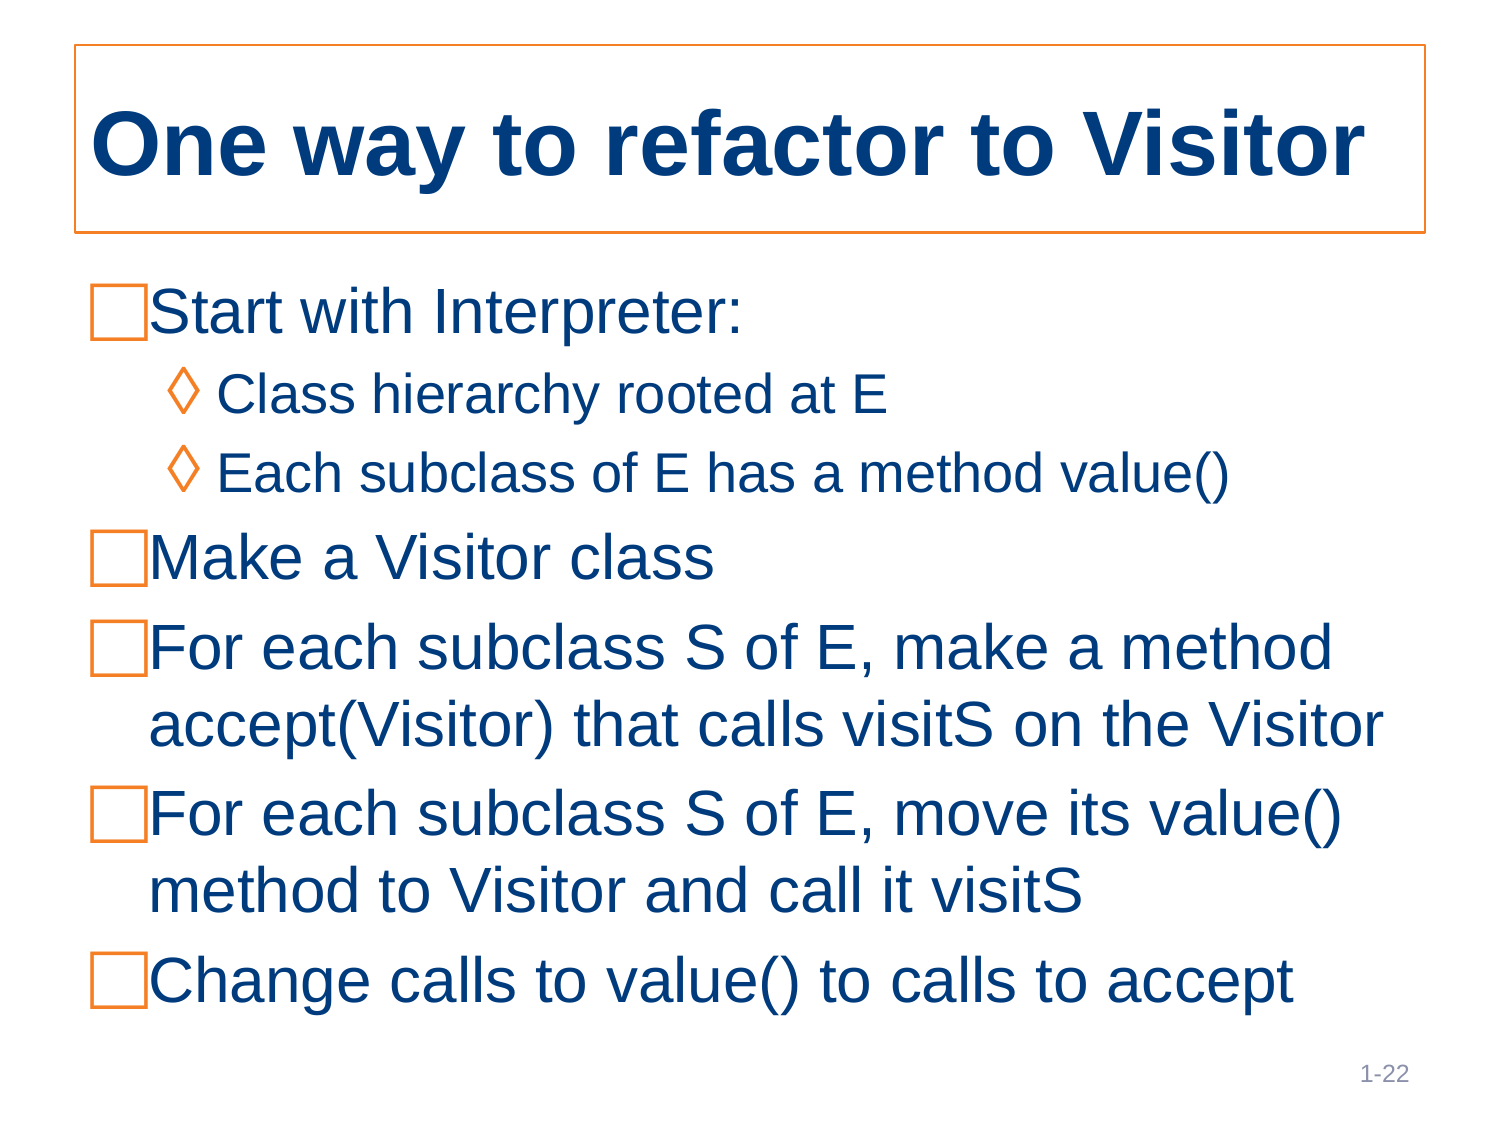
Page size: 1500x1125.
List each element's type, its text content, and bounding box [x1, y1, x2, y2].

title One way to refactor to Visitor [74, 44, 1426, 234]
list Start with Interpreter: Class hierarchy rooted at E Each subclass of E has a method value() Make a Visitor class For each subclass S of E, make a method accept(Visitor) that calls visitS on the Visitor For each subclass S of E, move its value() method to Visitor and call it visitS Change calls to value() to calls to accept [75, 262, 1425, 1038]
slide_number 22 [1074, 1042, 1425, 1103]
